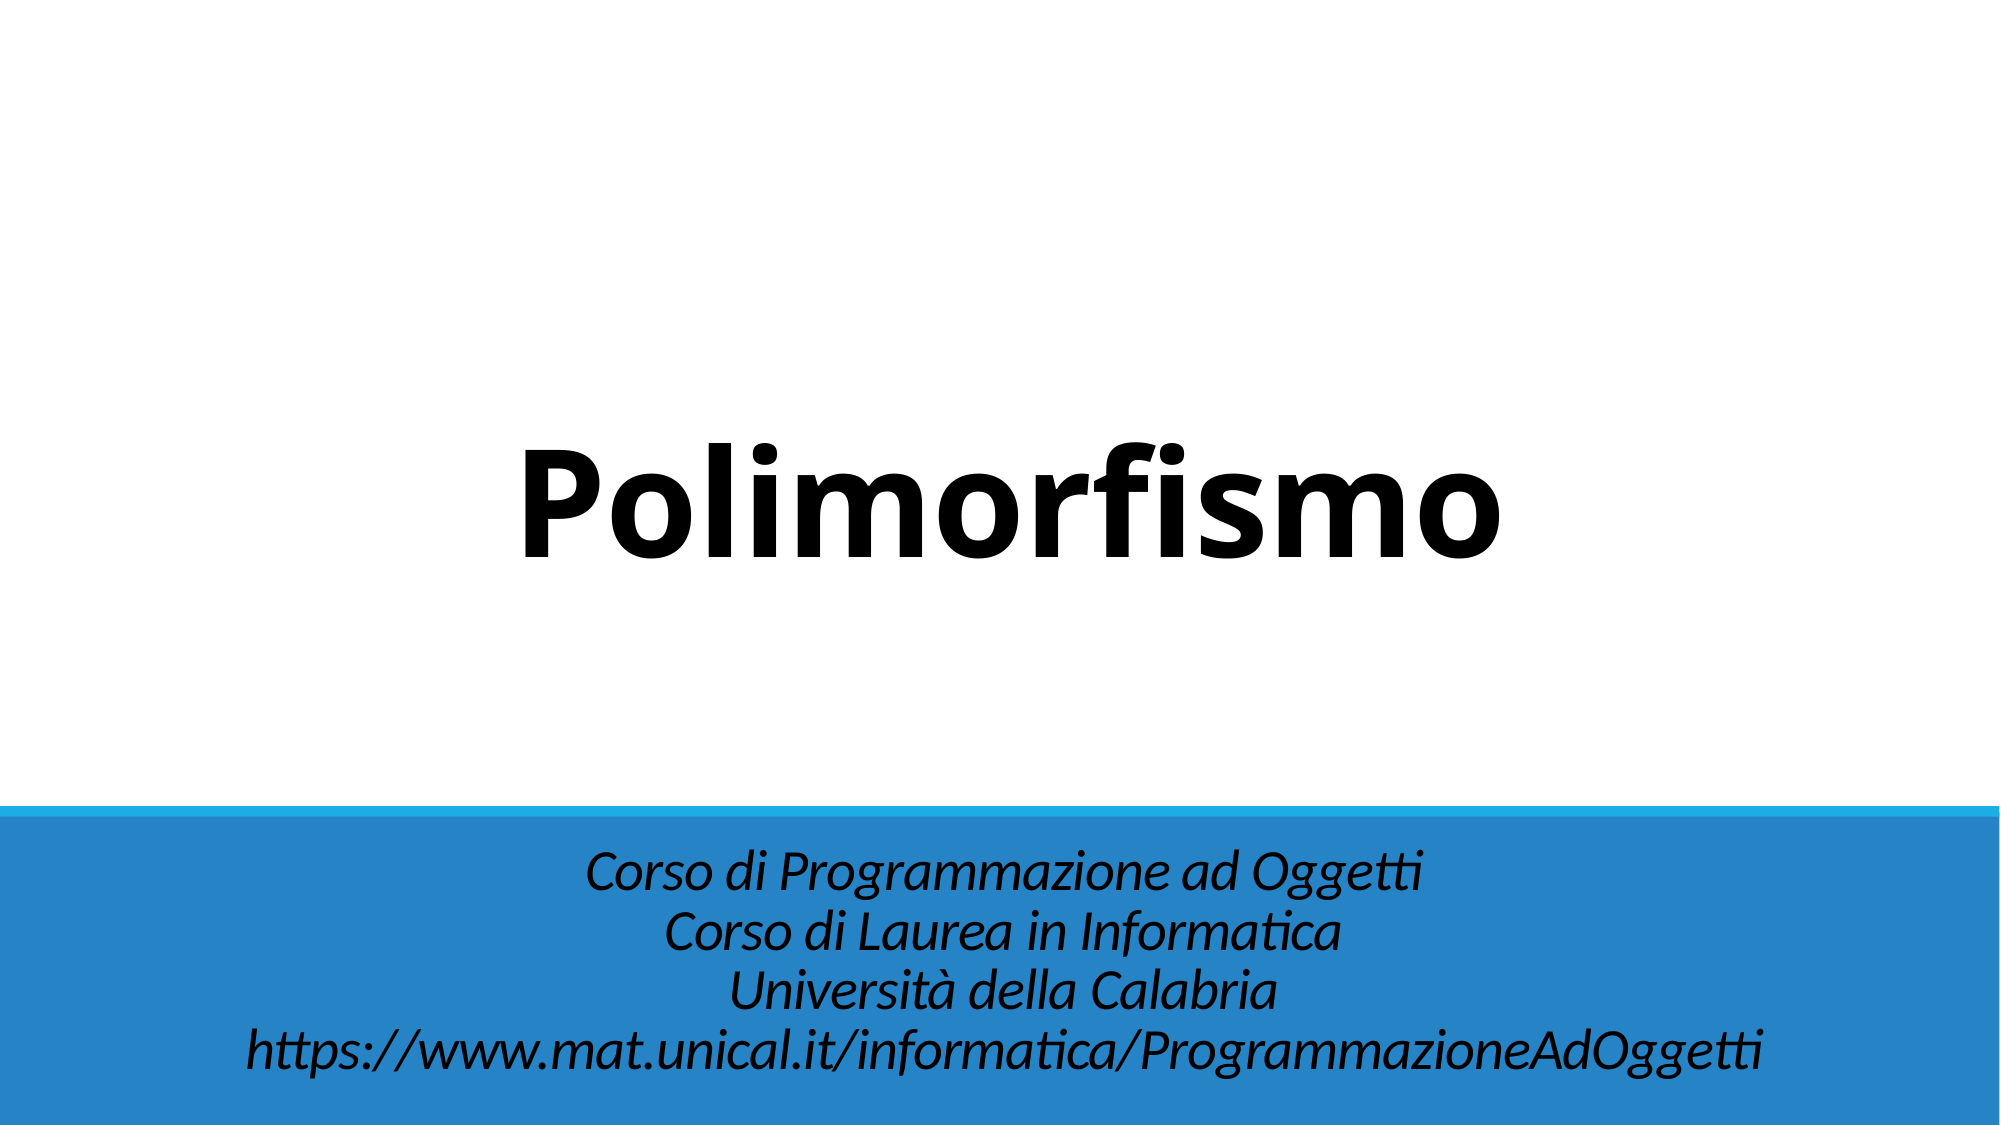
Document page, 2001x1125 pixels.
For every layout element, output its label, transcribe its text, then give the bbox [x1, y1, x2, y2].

text_box Corso di Programmazione ad Oggetti Corso di Laurea in Informatica Università della Calabria https://www.mat.unical.it/informatica/ProgrammazioneAdOggetti [180, 882, 1829, 1082]
title Polimorfismo [180, 266, 1839, 758]
